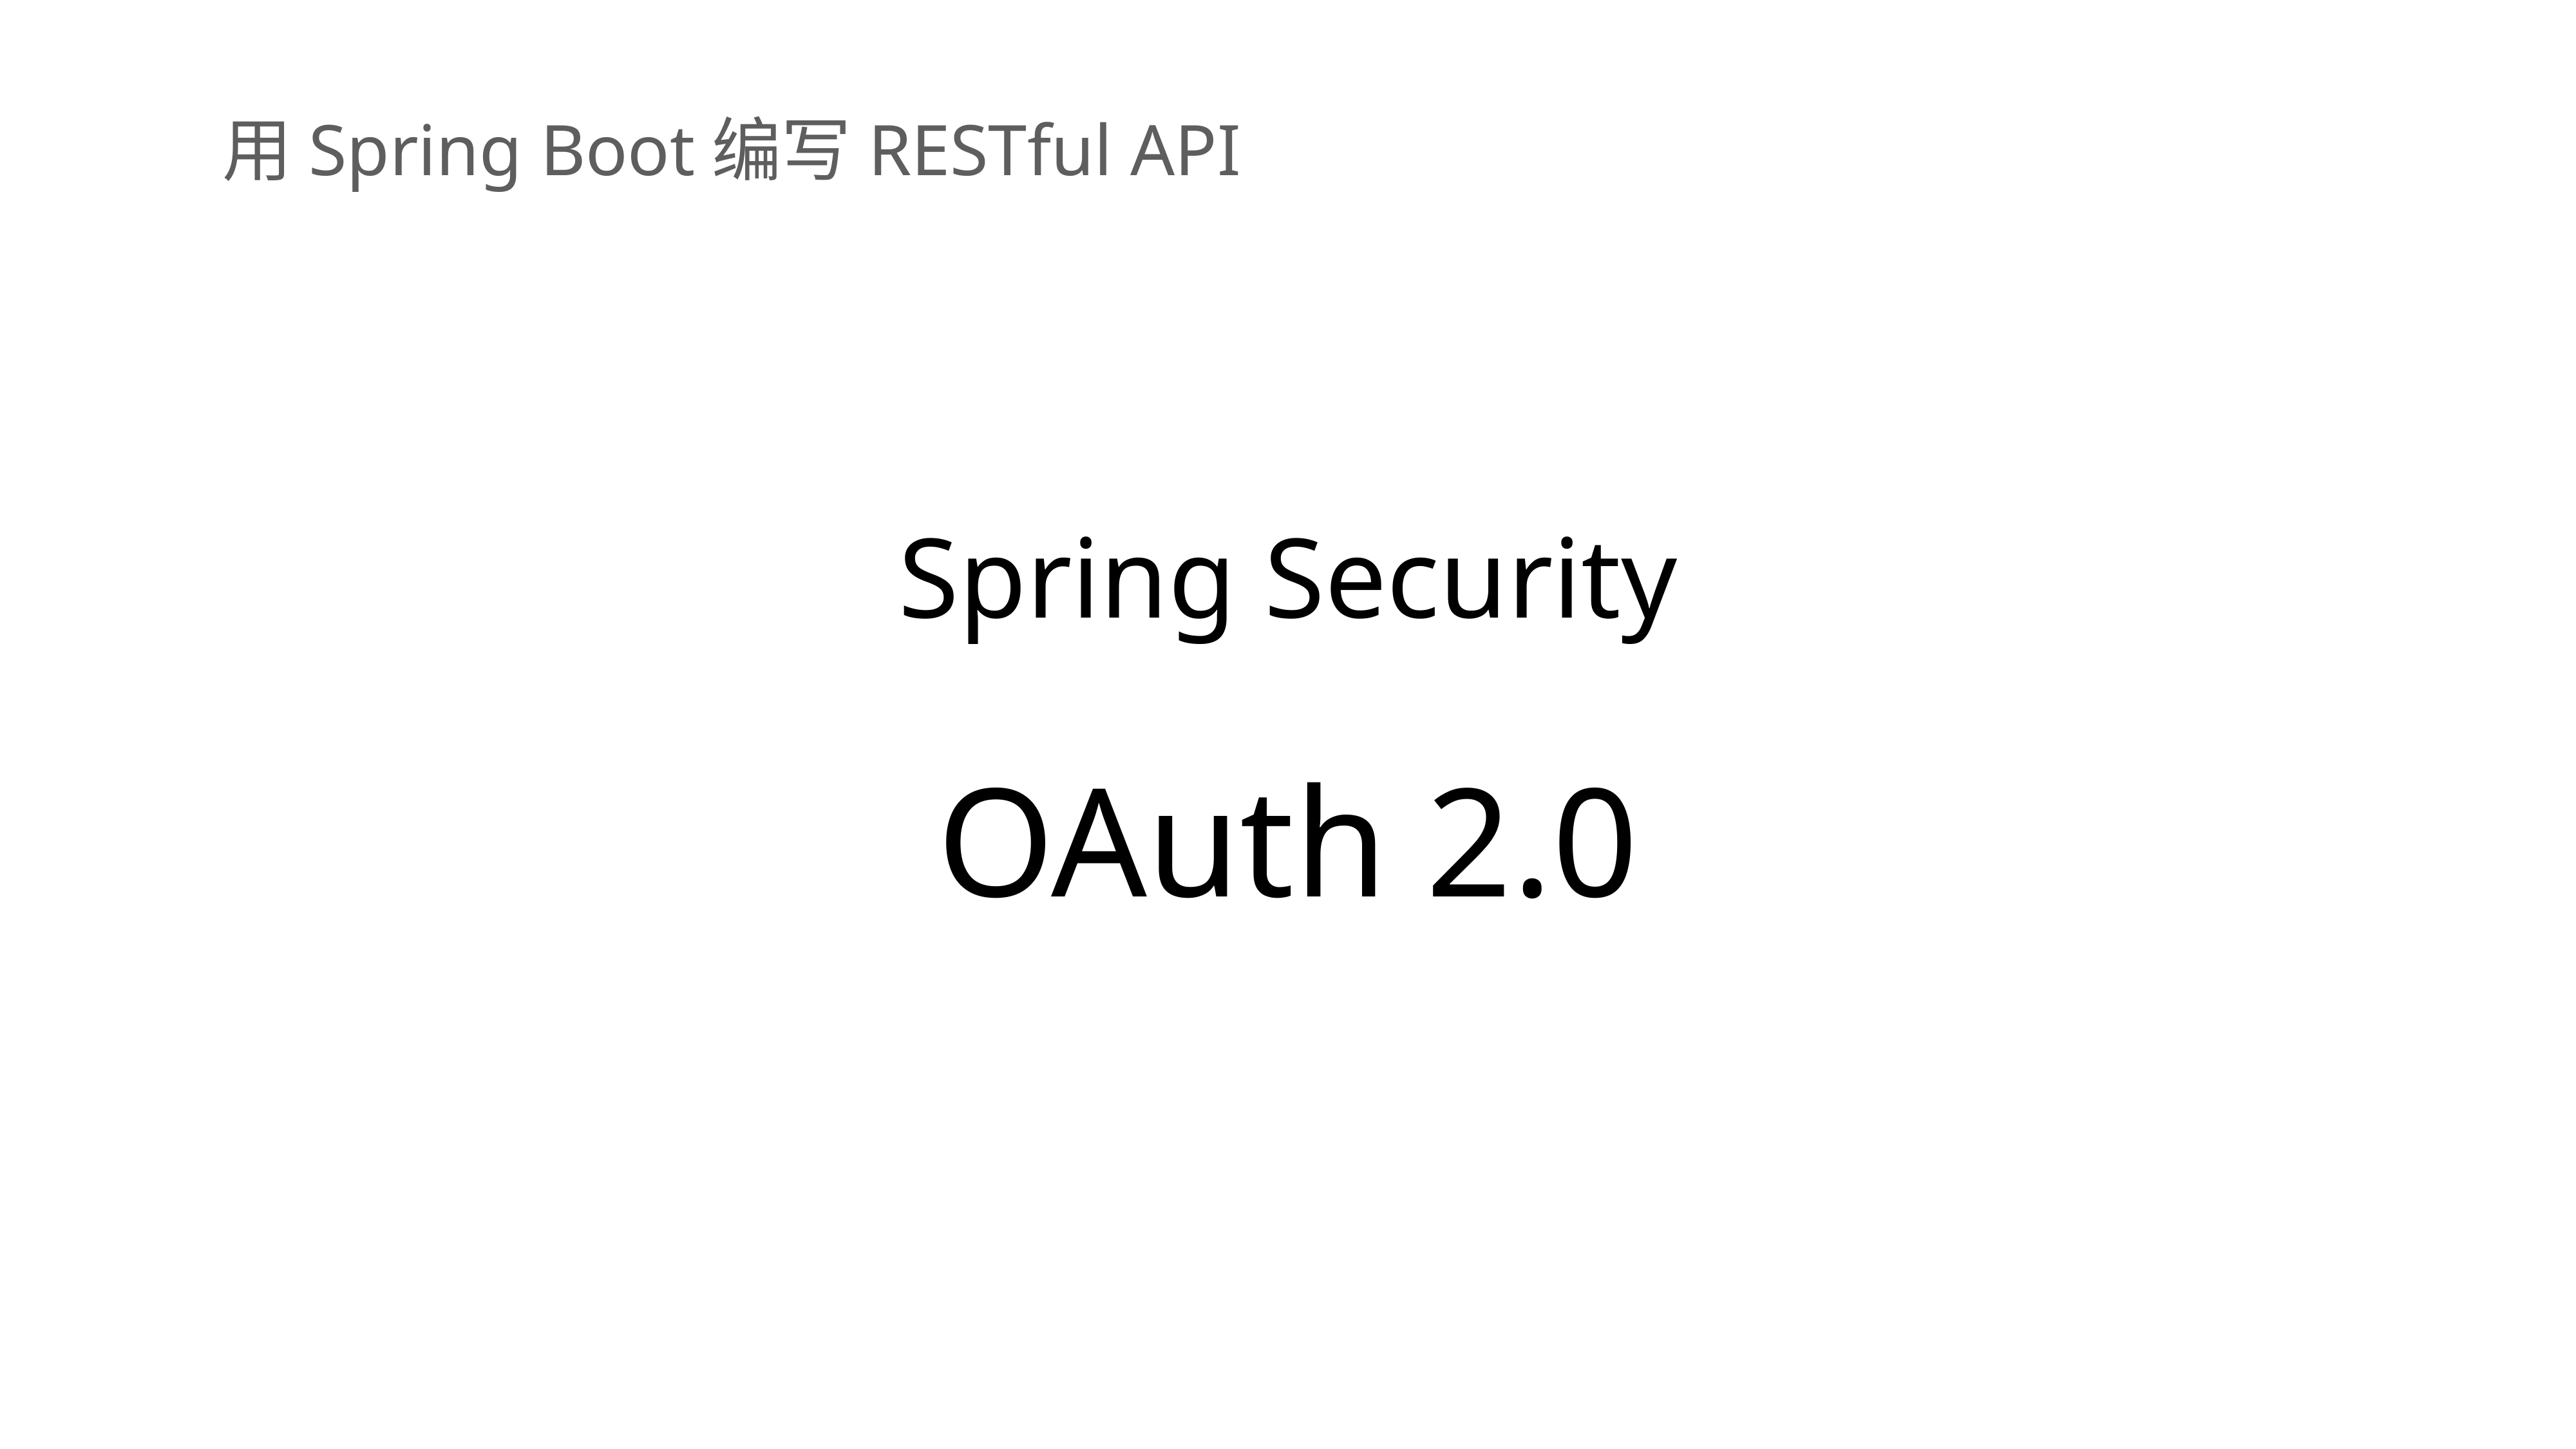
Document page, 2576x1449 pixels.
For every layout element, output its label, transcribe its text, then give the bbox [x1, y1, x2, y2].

text_box OAuth 2.0 [214, 739, 2362, 1177]
text_box Spring Security [214, 500, 2362, 647]
text_box 用Spring Boot编写RESTful API [214, 98, 2362, 266]
